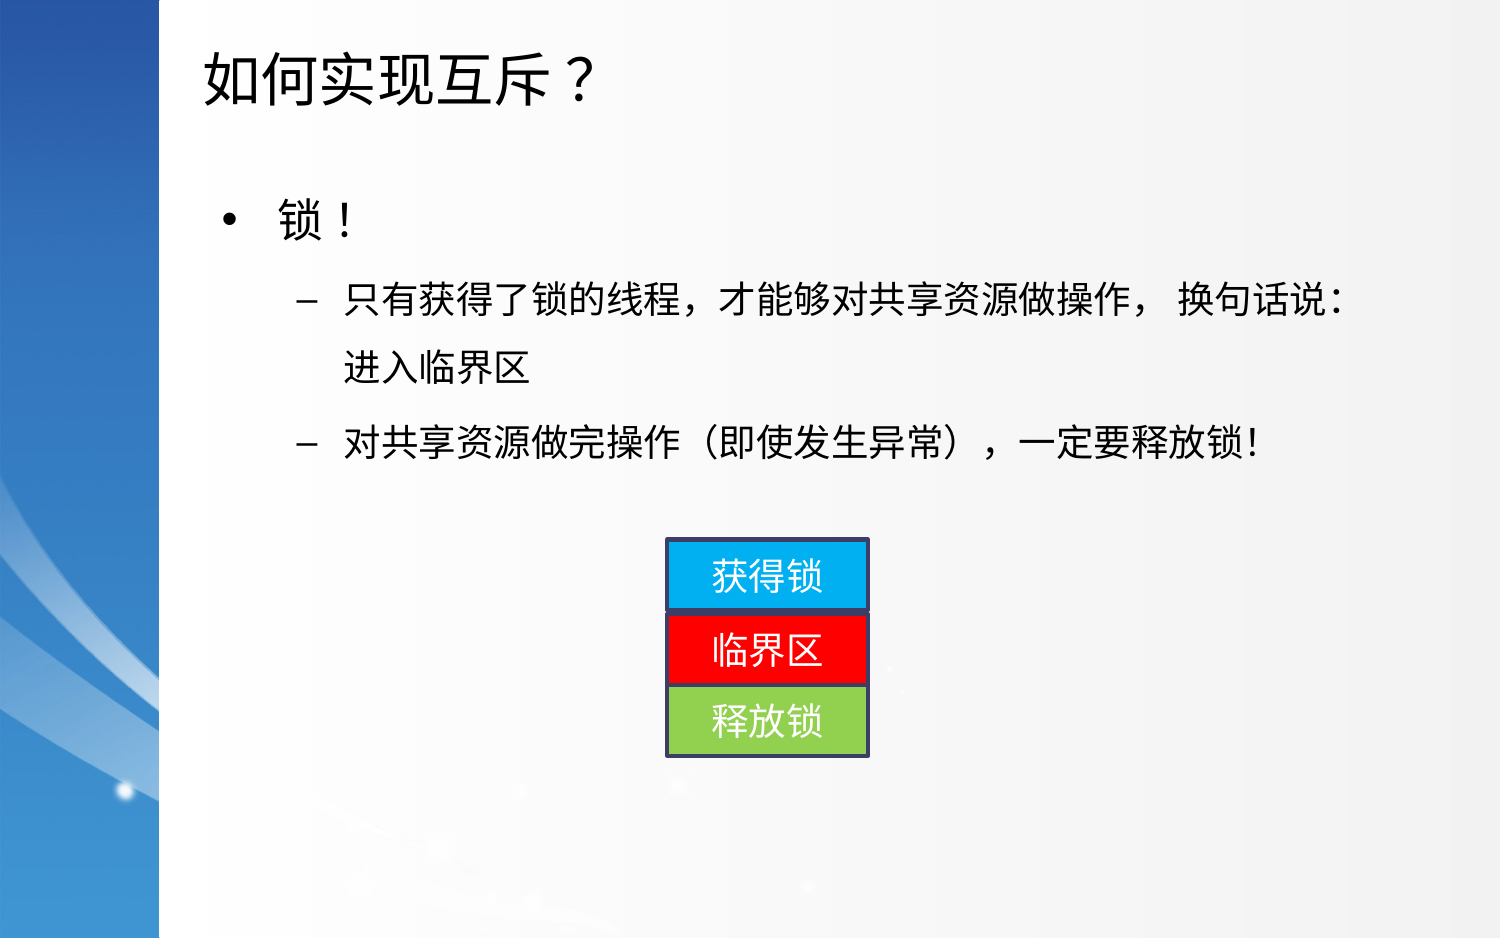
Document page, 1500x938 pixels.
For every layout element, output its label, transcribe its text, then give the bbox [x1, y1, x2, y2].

text_box 锁 ！ 只有获得了锁的线程，才能够对共享资源做操作， 换句话说：进入临界区 对共享资源做完操作（即使发生异常），一定要释放锁！ [206, 156, 1406, 938]
text_box 如何实现互斥 ？ [187, 0, 1471, 157]
text_box 获得锁 [665, 537, 870, 612]
text_box 释放锁 [665, 683, 870, 758]
picture [0, 0, 206, 938]
text_box 临界区 [665, 612, 870, 683]
